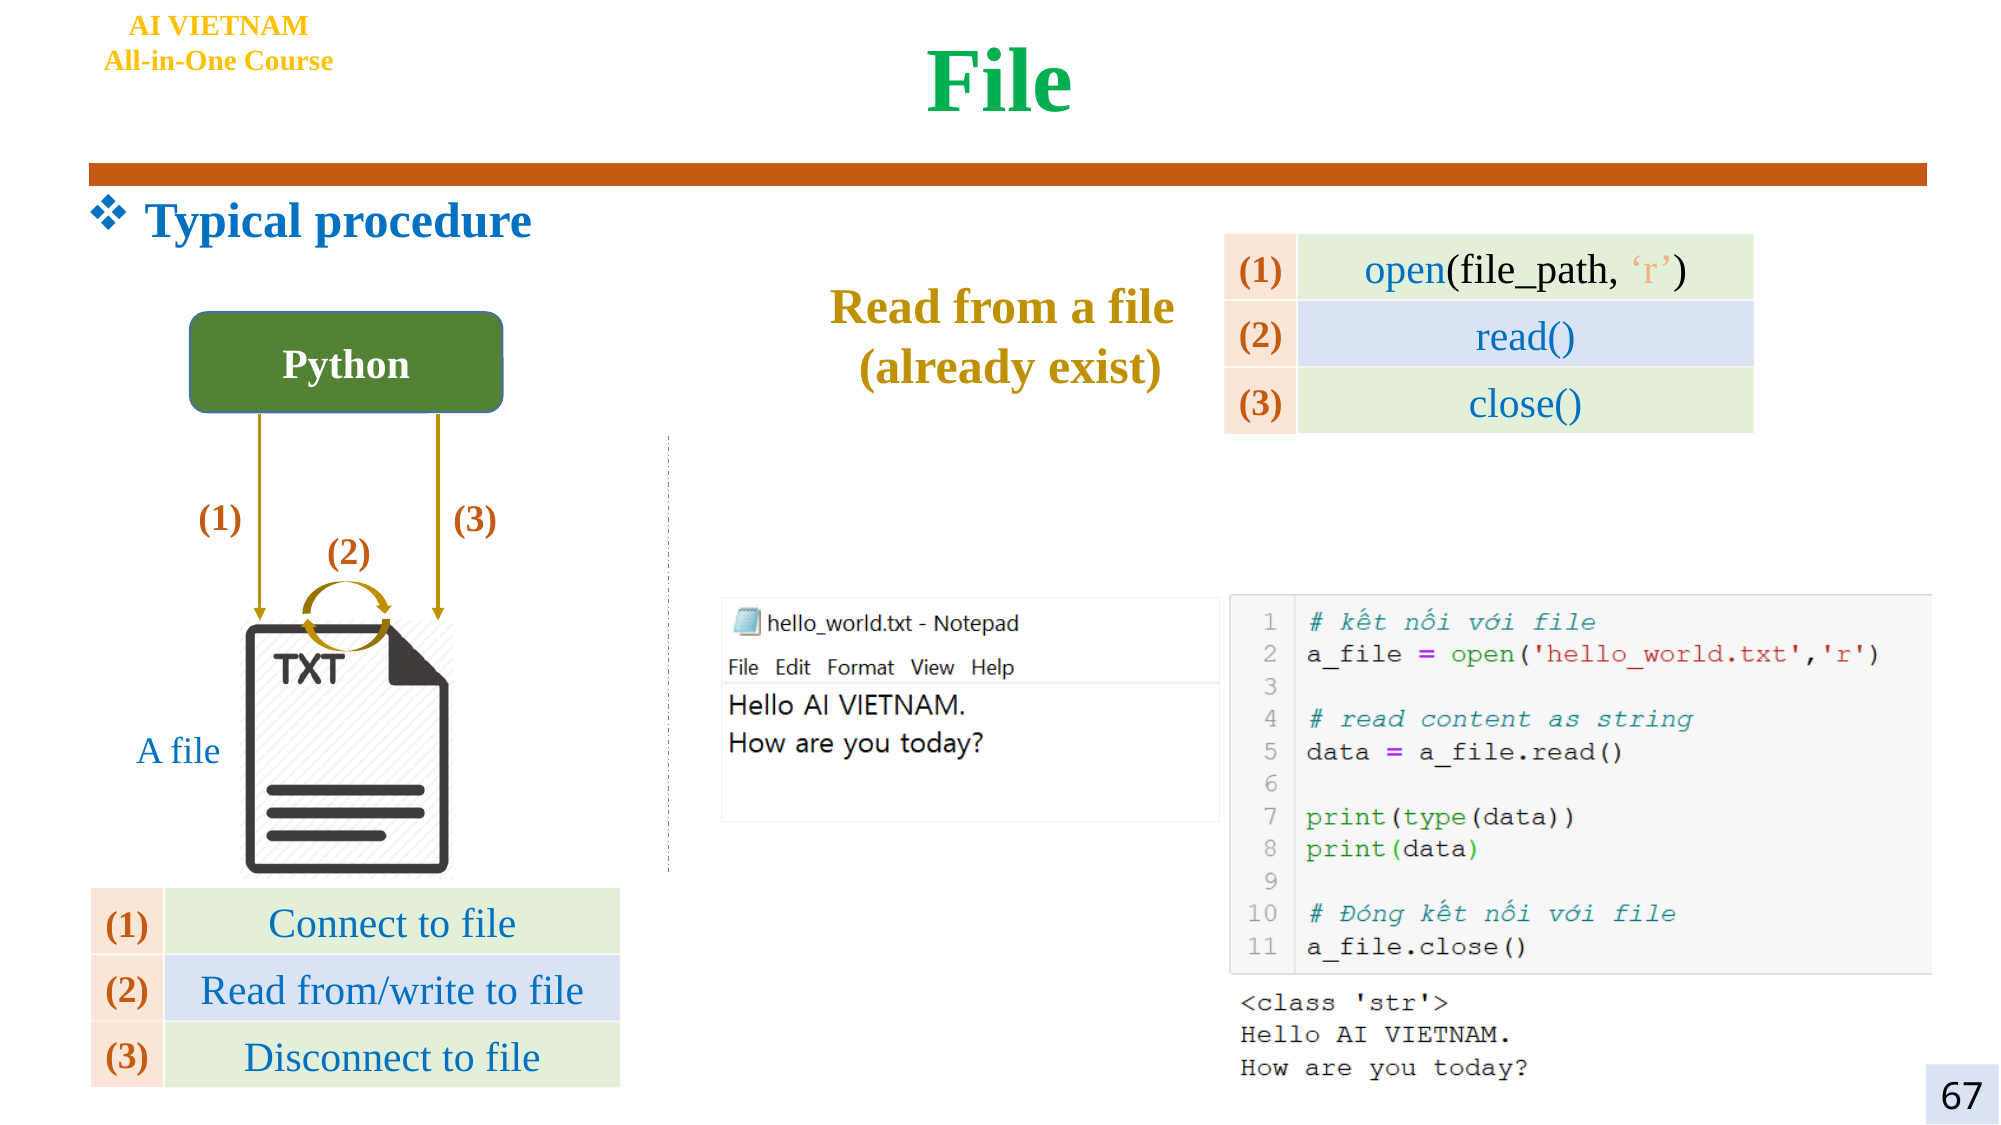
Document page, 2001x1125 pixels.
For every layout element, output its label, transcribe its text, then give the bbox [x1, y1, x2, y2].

text_box open(file_path, ‘r’) [1297, 233, 1755, 300]
text_box Disconnect to file [164, 1021, 621, 1088]
text_box (2) [1224, 303, 1298, 363]
text_box [1223, 367, 1297, 435]
text_box (3) [439, 486, 512, 547]
text_box AI VIETNAM All-in-One Course [88, 0, 349, 84]
text_box (3) [90, 1023, 165, 1084]
text_box (2) [312, 519, 386, 580]
text_box [90, 887, 164, 892]
title File [137, 0, 1863, 163]
text_box (3) [1224, 370, 1298, 431]
text_box Python [188, 311, 504, 414]
text_box close() [1297, 366, 1755, 434]
text_box 67 [1925, 1064, 1999, 1125]
picture [1223, 584, 1932, 1088]
text_box [89, 163, 1927, 186]
text_box [1223, 300, 1297, 367]
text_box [299, 581, 394, 652]
text_box (1) [90, 892, 165, 952]
text_box Read from a file (already exist) [808, 266, 1190, 402]
text_box [1223, 233, 1297, 300]
text_box [90, 1084, 164, 1088]
list Typical procedure [71, 186, 954, 315]
text_box Connect to file [164, 887, 621, 954]
picture [721, 597, 1220, 822]
picture [239, 620, 454, 879]
text_box (1) [1224, 237, 1298, 298]
text_box (2) [90, 957, 165, 1018]
text_box (1) [183, 485, 257, 546]
text_box read() [1297, 300, 1755, 366]
text_box A file [121, 719, 236, 779]
text_box Read from/write to file [164, 954, 621, 1021]
